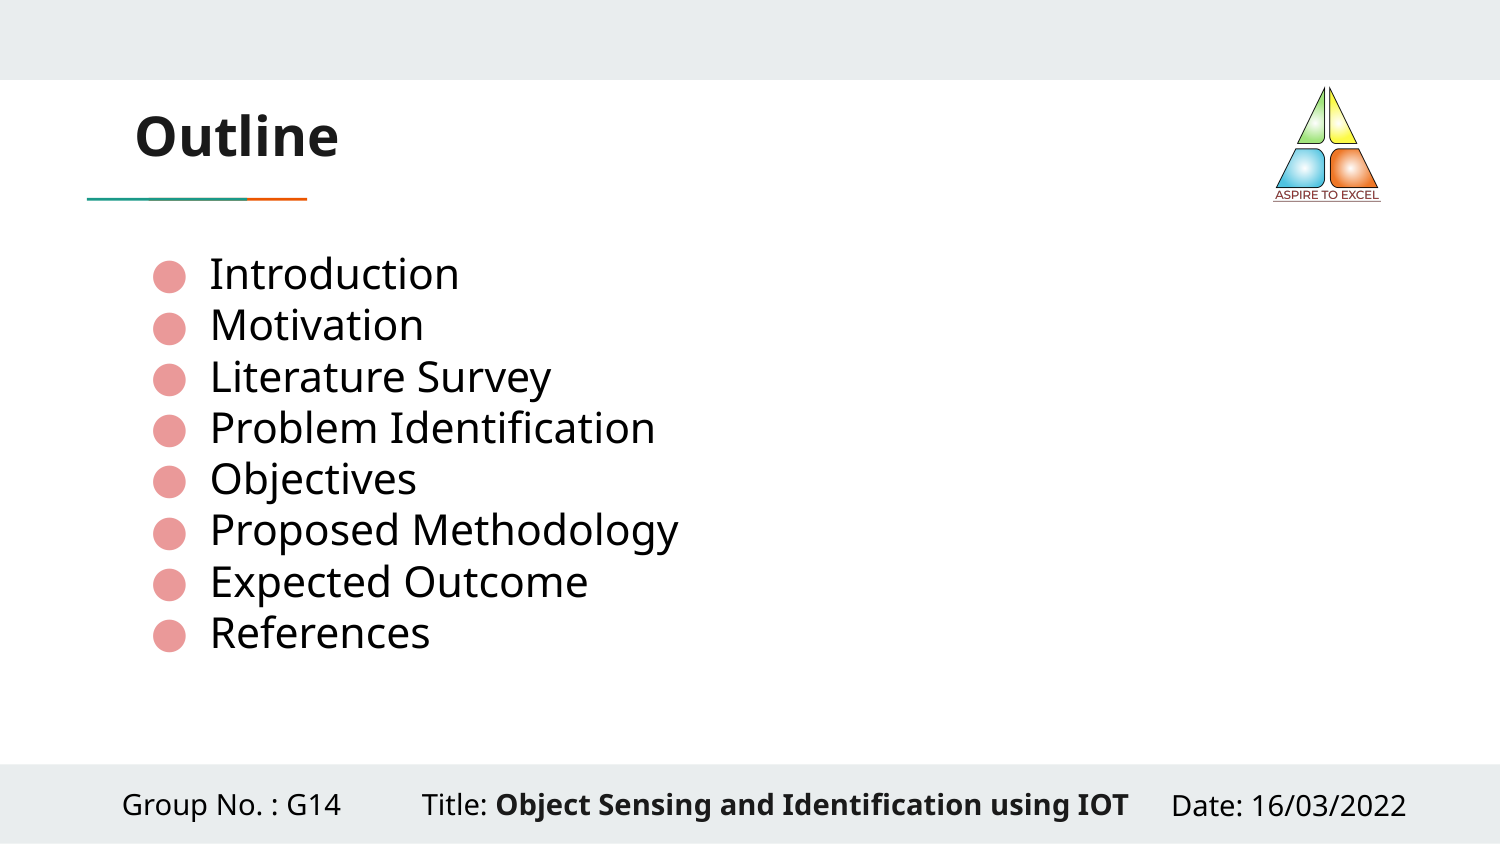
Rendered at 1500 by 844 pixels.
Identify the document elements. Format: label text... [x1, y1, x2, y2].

list Introduction Motivation Literature Survey Problem Identification Objectives Proposed Methodology Expected Outcome References [119, 231, 1381, 765]
title Outline [119, 86, 429, 174]
picture [1273, 86, 1381, 202]
